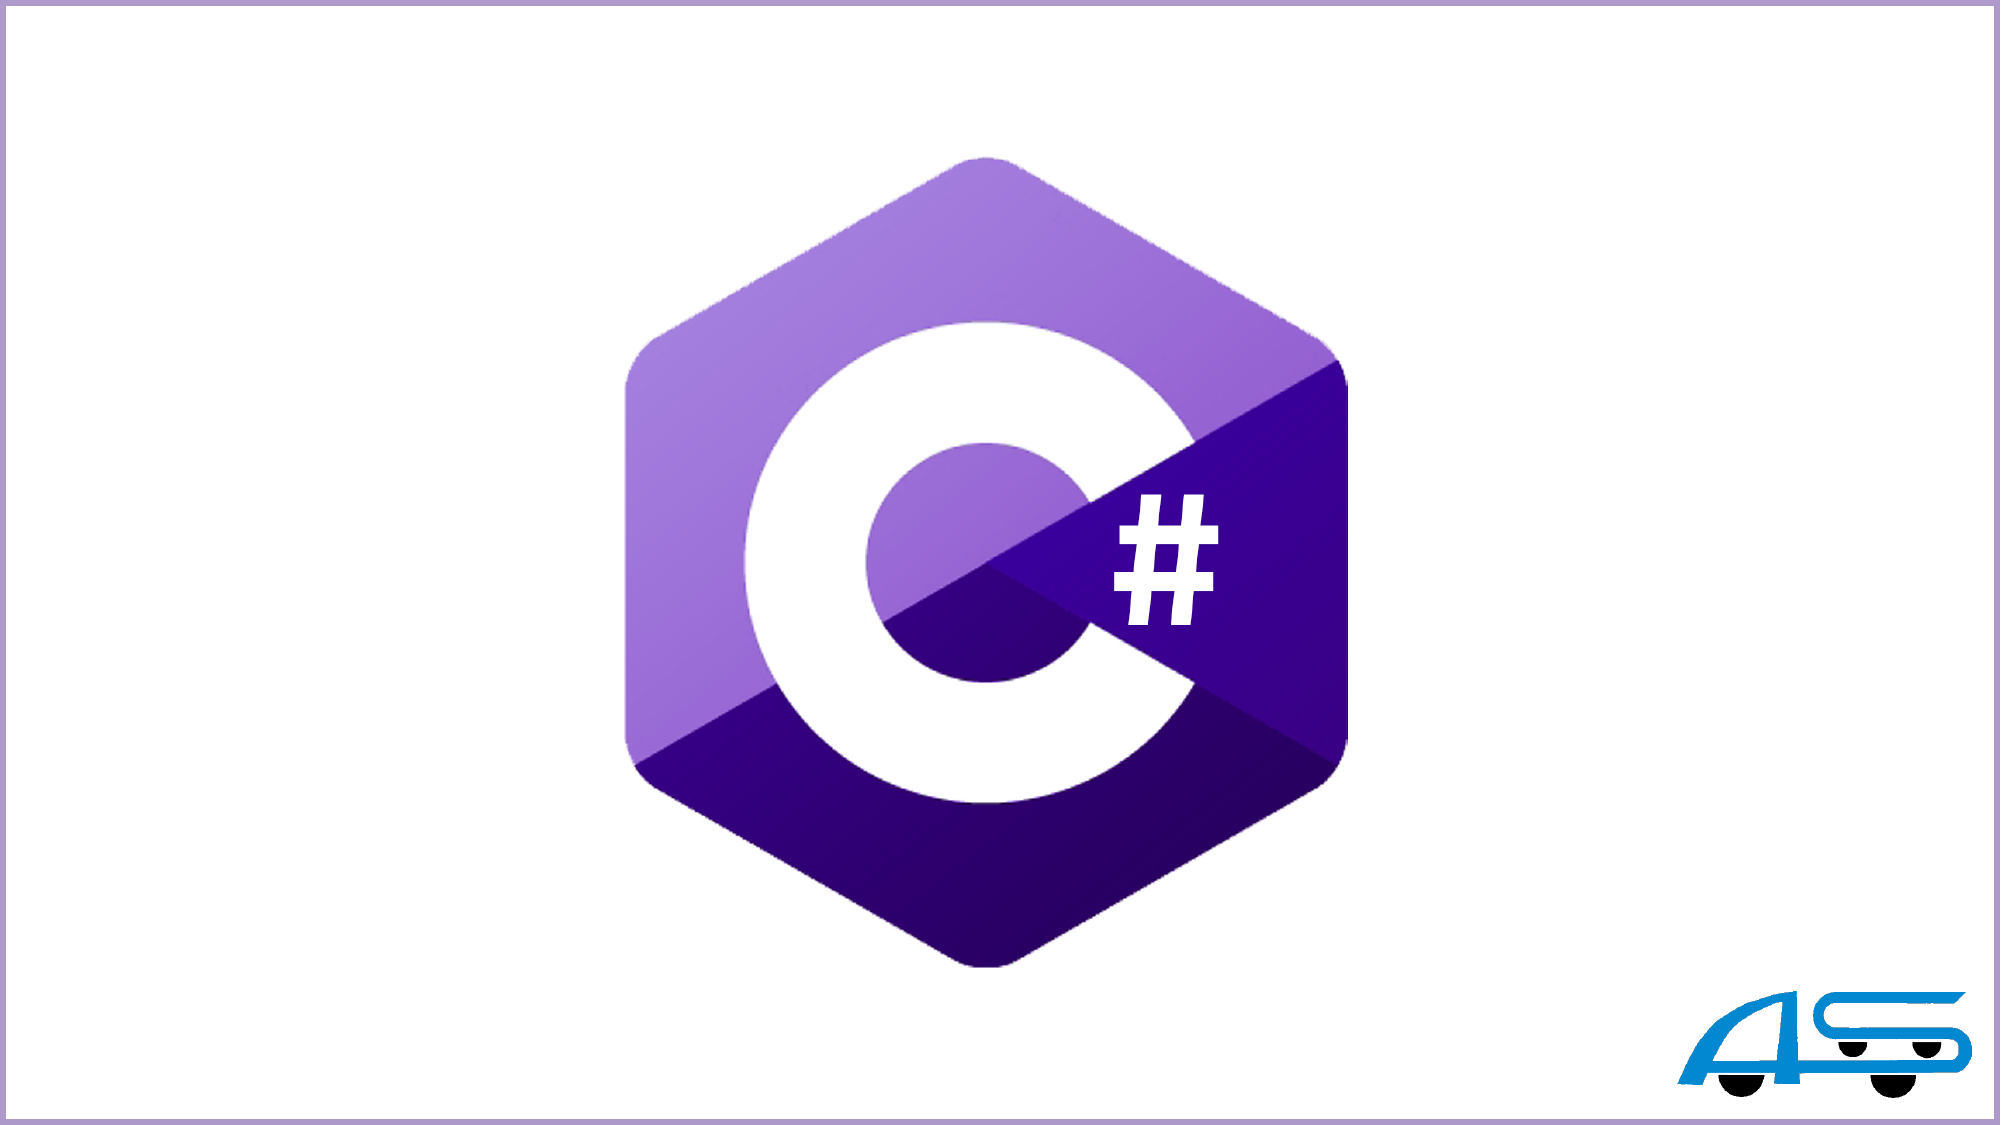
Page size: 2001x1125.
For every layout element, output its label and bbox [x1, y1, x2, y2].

text_box [0, 0, 2000, 1125]
picture [1677, 991, 1976, 1098]
picture [580, 122, 1390, 992]
